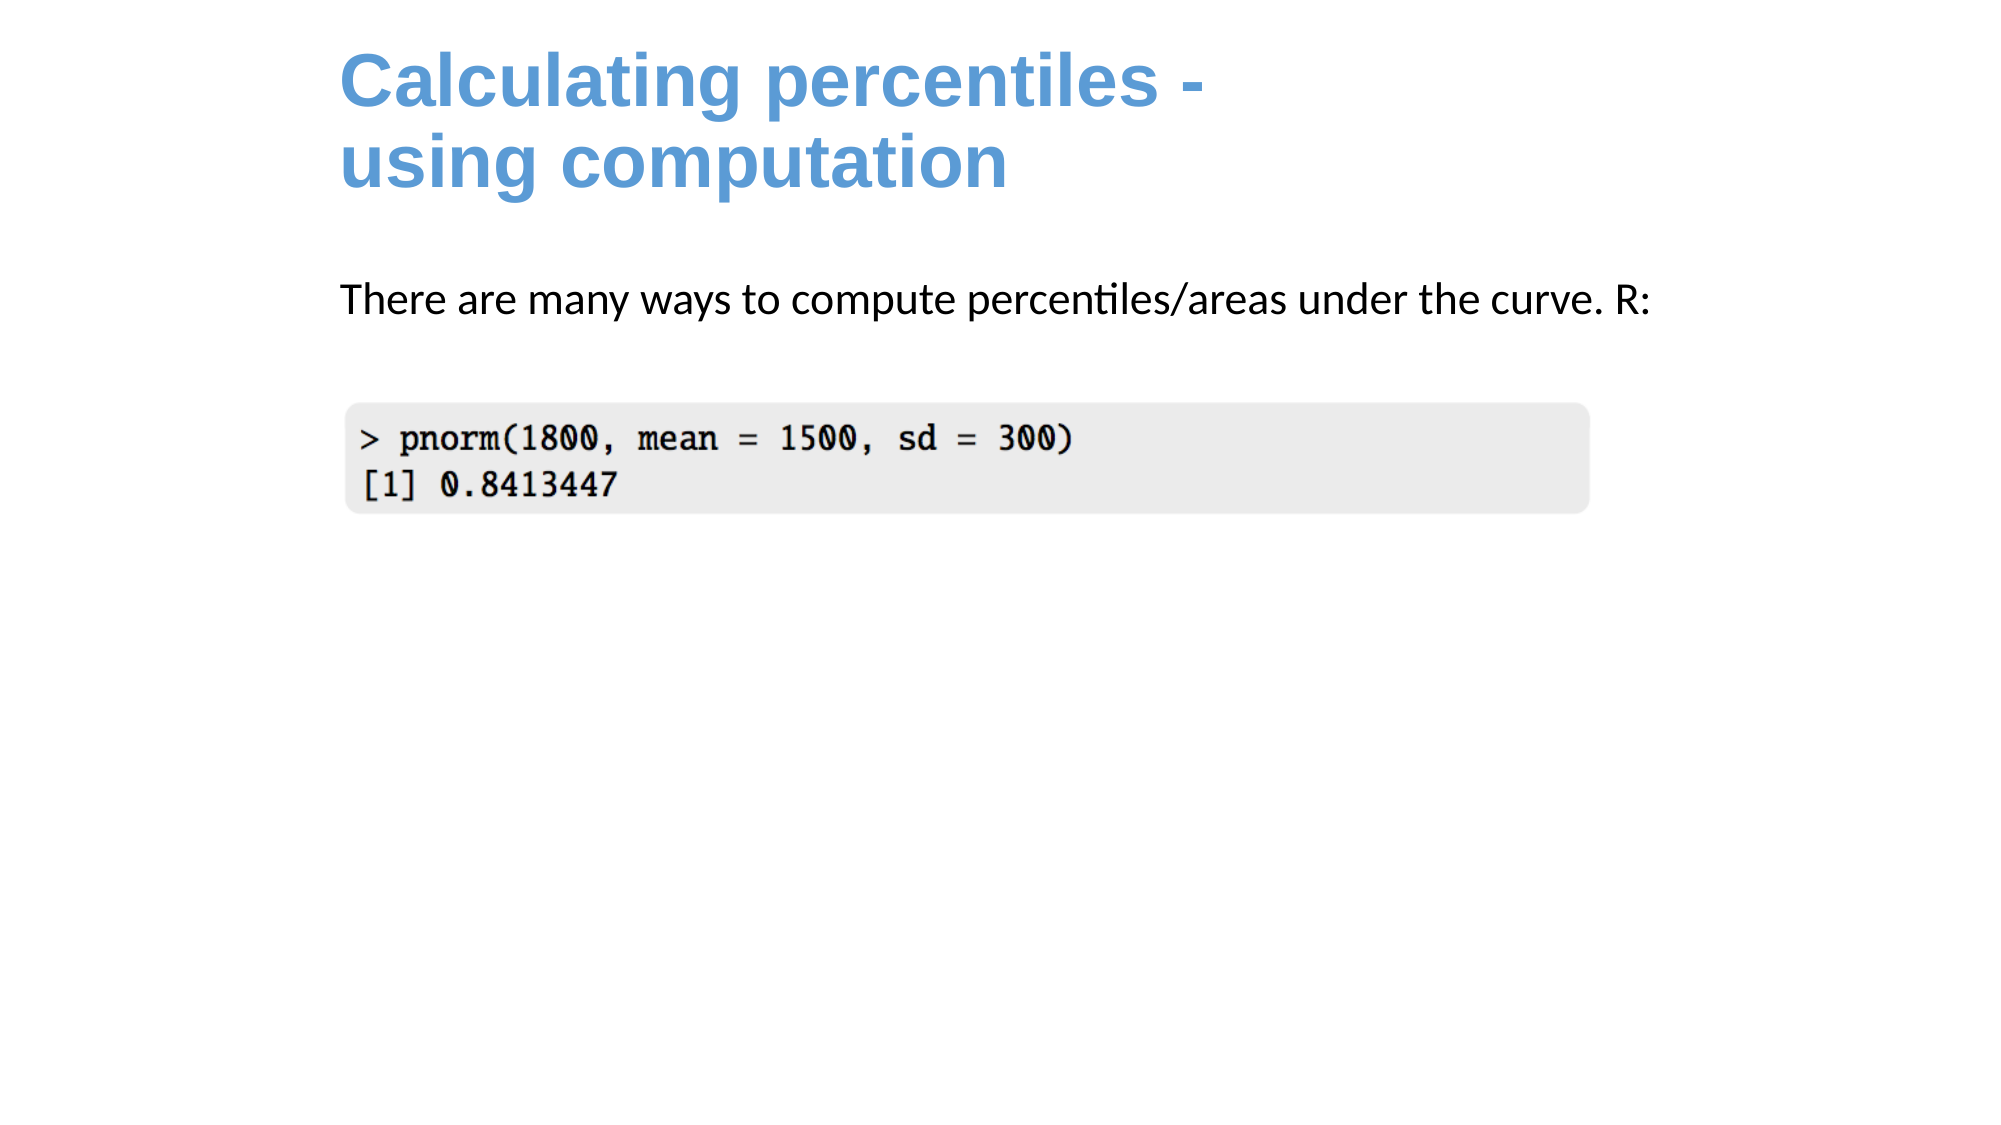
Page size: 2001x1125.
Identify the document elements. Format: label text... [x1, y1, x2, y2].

list There are many ways to compute percentiles/areas under the curve. R: [325, 245, 1675, 670]
picture [343, 401, 1593, 515]
title Calculating percentiles - using computation [324, 31, 1675, 220]
